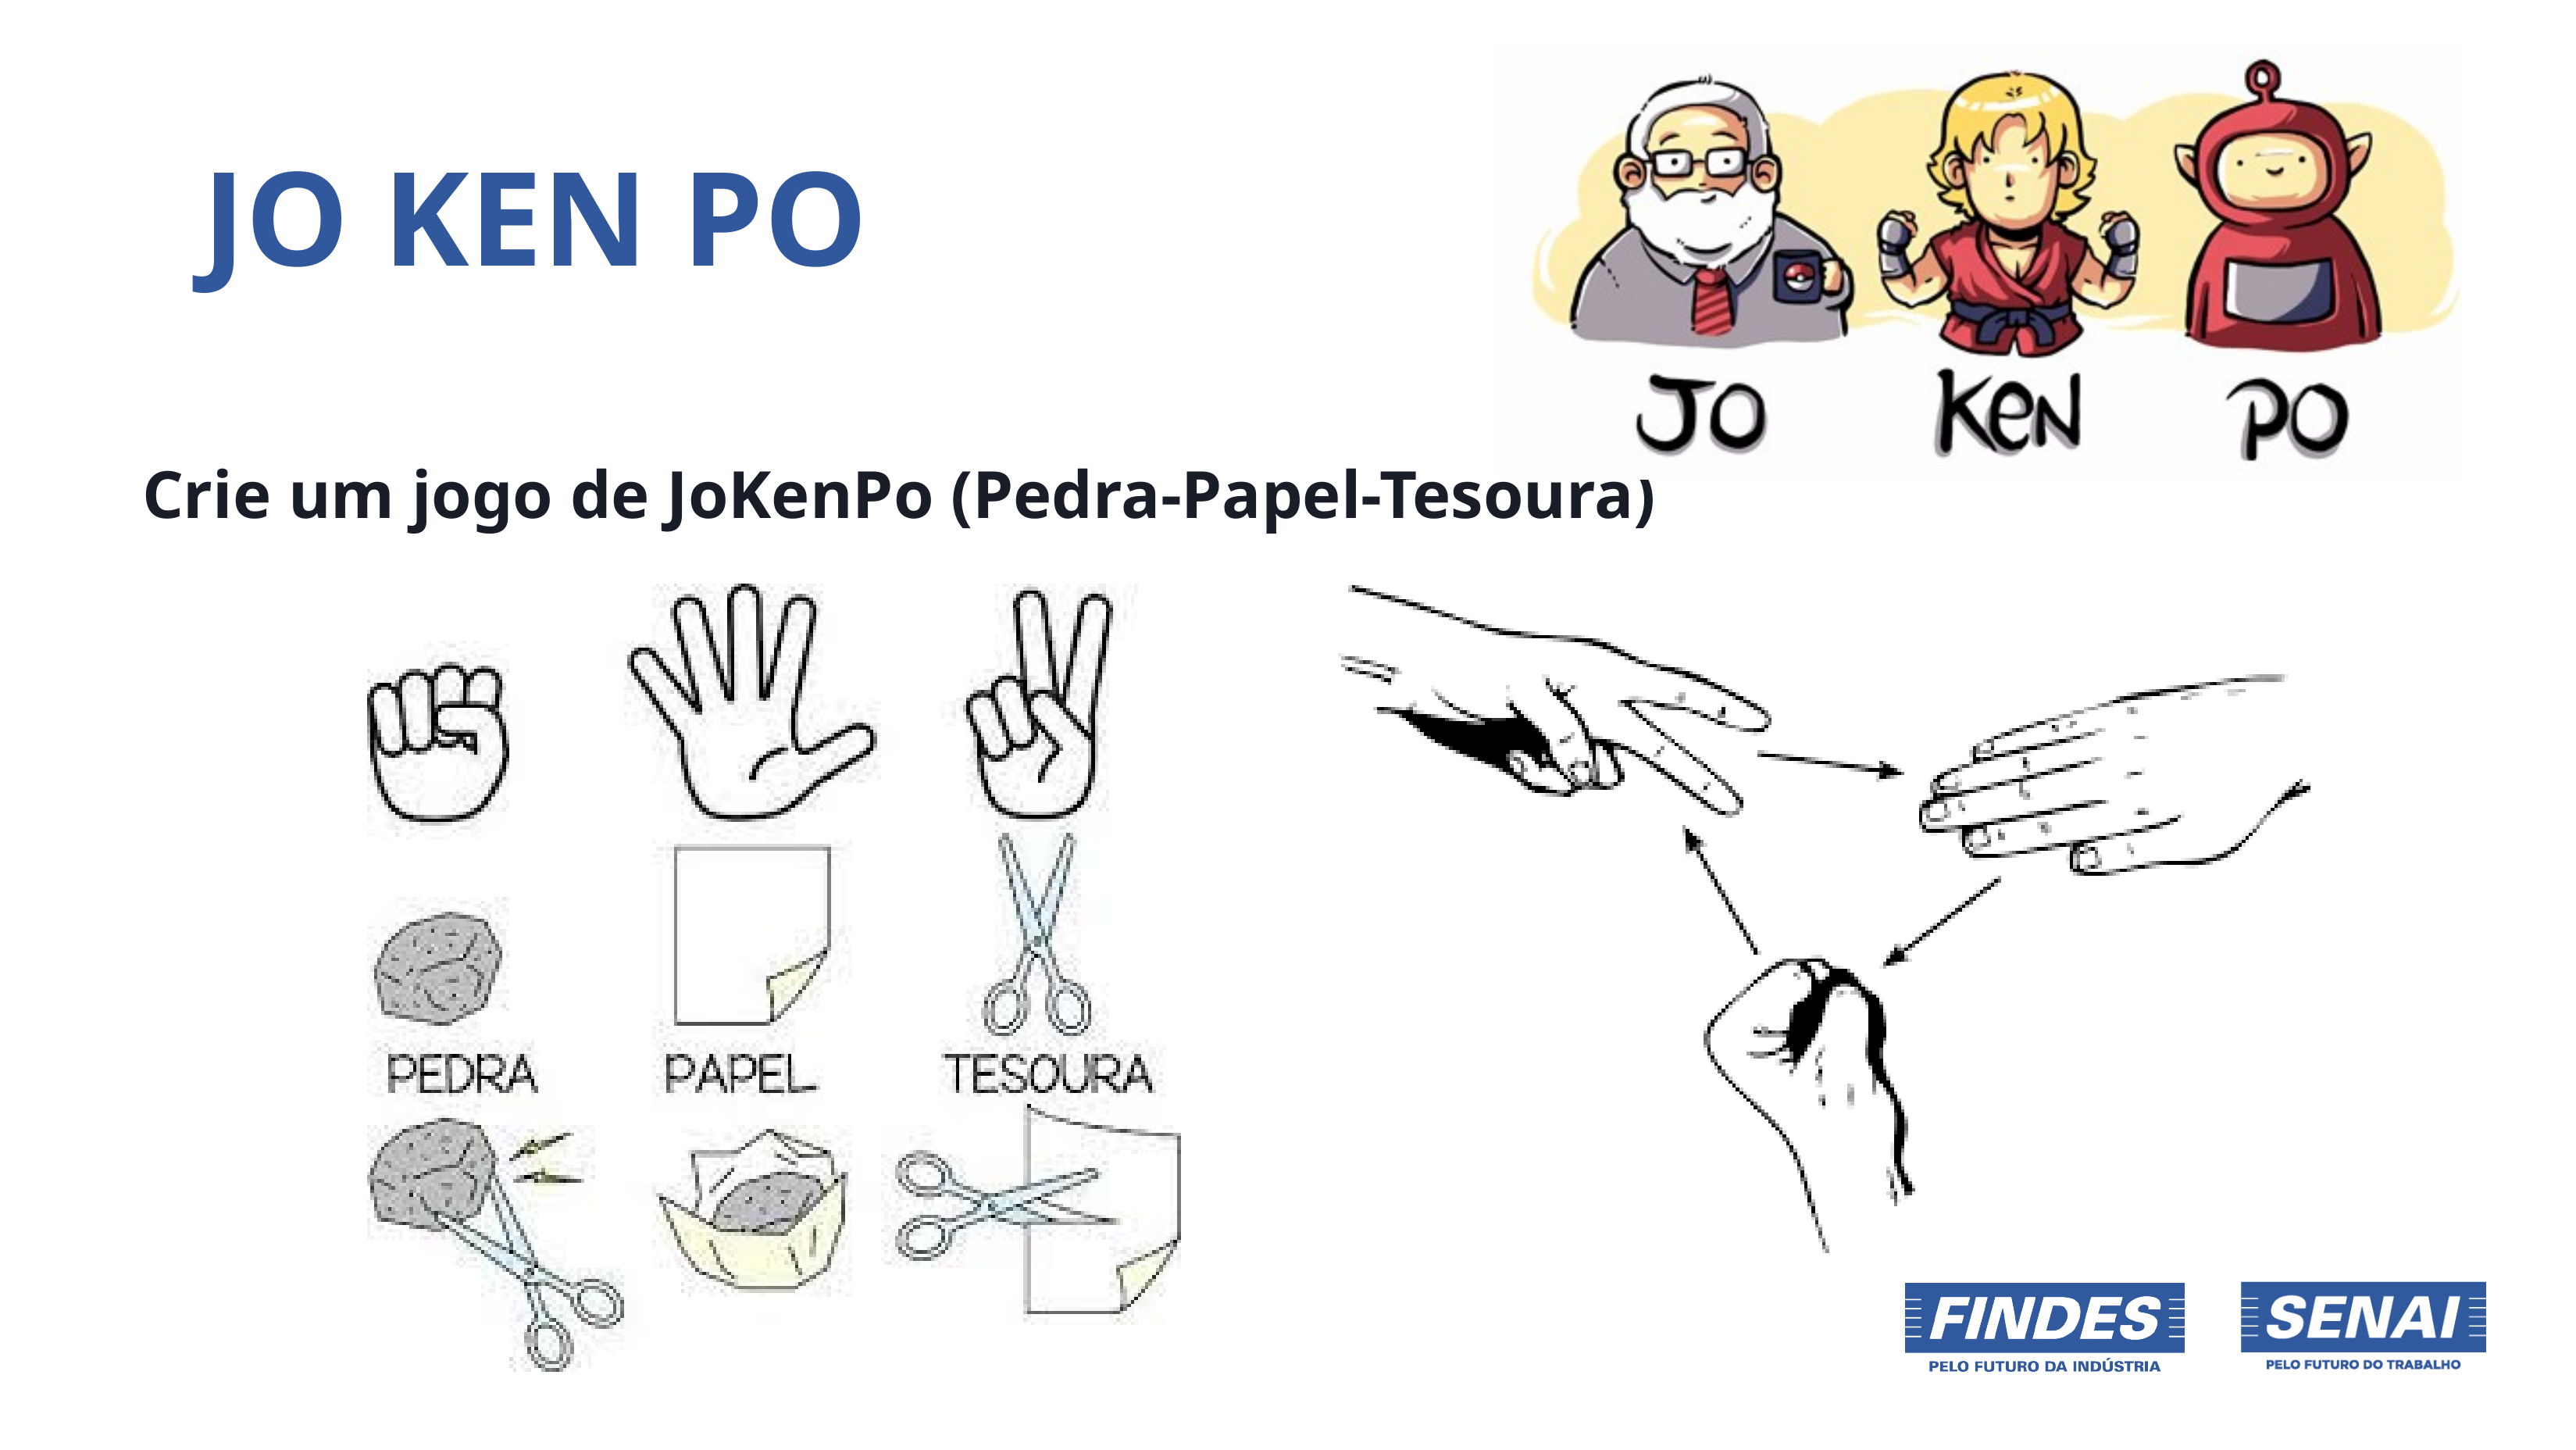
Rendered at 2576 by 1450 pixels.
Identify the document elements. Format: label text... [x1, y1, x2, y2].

subtitle Crie um jogo de JoKenPo (Pedra-Papel-Tesoura) [136, 447, 2432, 1295]
picture [367, 583, 1181, 1373]
picture [1905, 1282, 2185, 1373]
picture [2241, 1281, 2486, 1370]
title JO KEN PO [202, 134, 1490, 379]
picture [1494, 41, 2462, 480]
picture [1338, 585, 2310, 1253]
